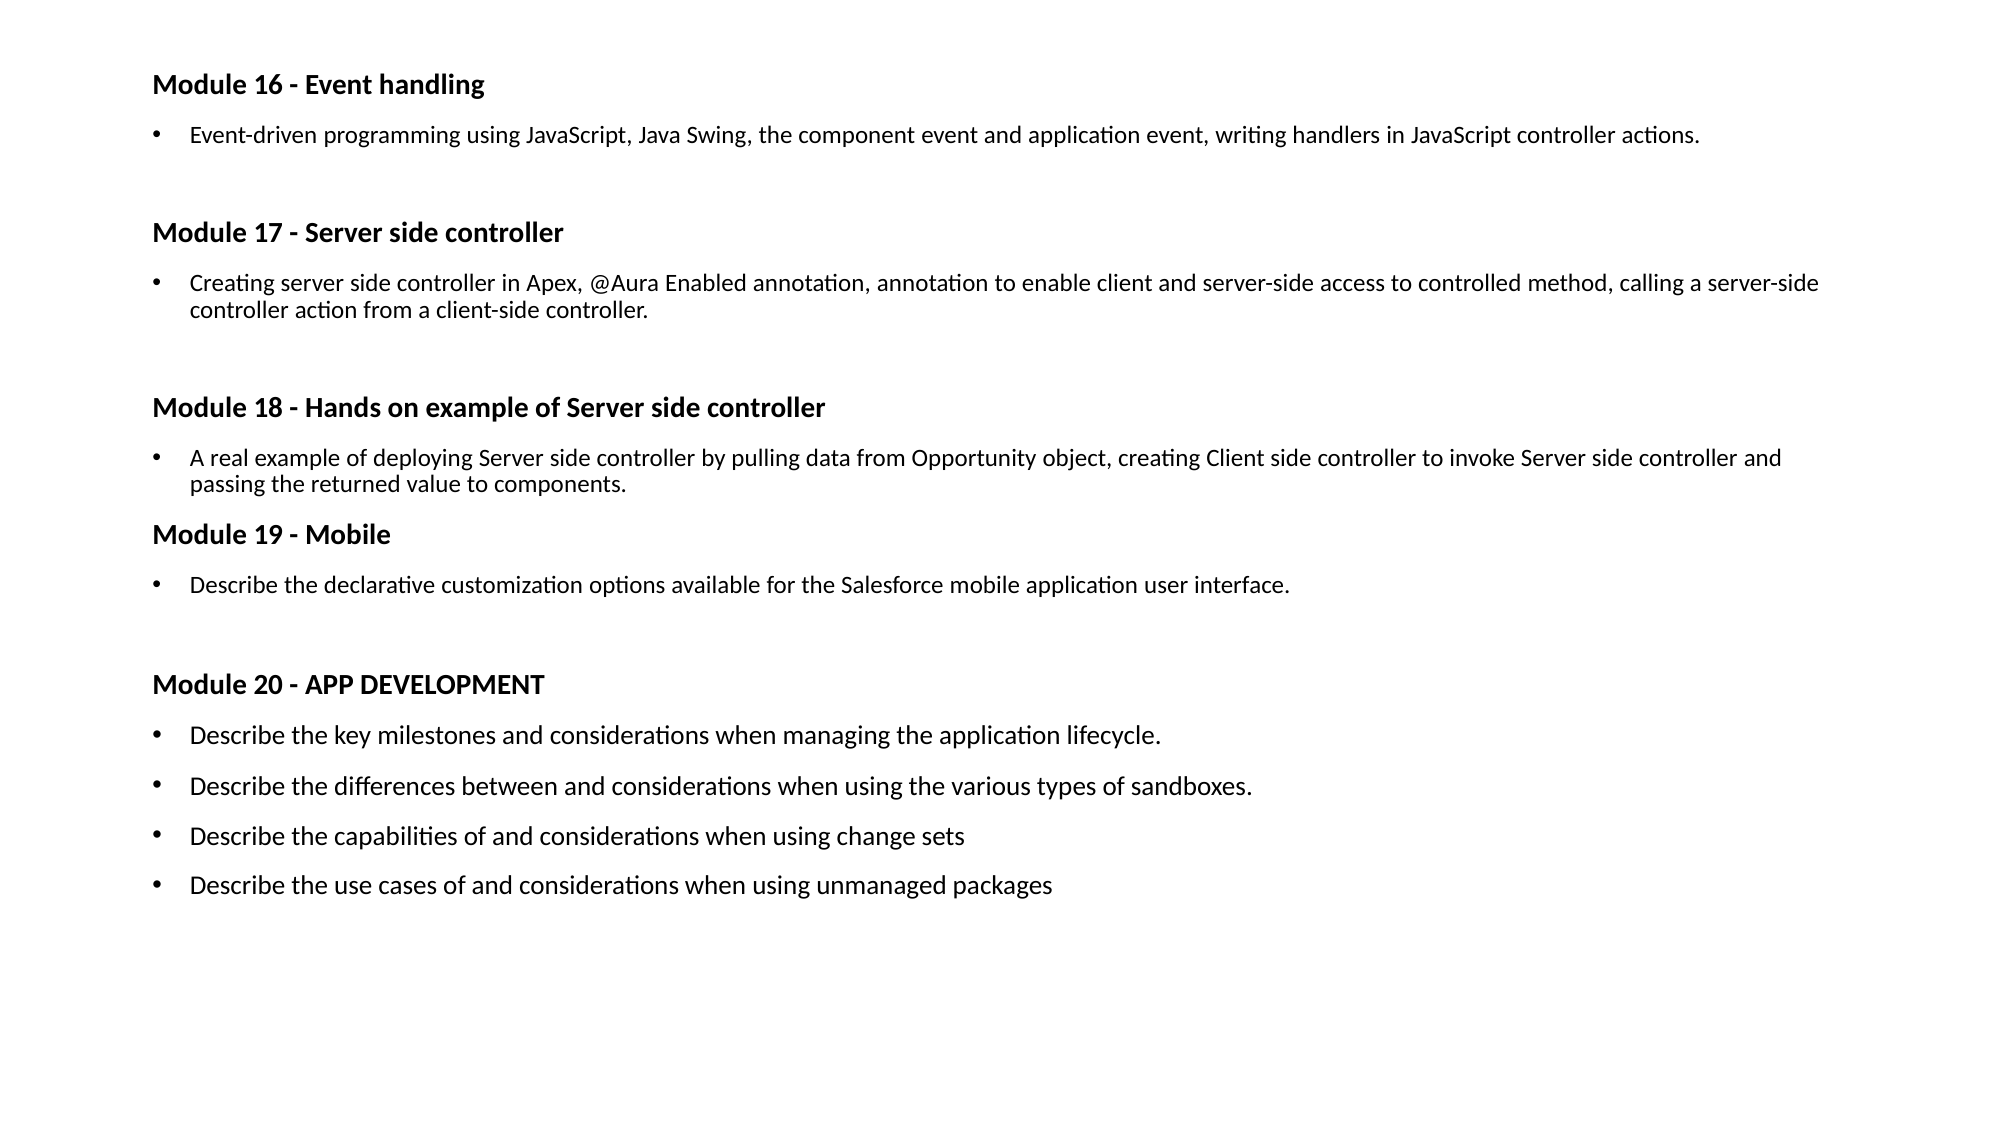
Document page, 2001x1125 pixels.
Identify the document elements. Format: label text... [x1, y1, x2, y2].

list Module 16 - Event handling Event-driven programming using JavaScript, Java Swing, the component event and application event, writing handlers in JavaScript controller actions. Module 17 - Server side controller Creating server side controller in Apex, @Aura Enabled annotation, annotation to enable client and server-side access to controlled method, calling a server-side controller action from a client-side controller. Module 18 - Hands on example of Server side controller A real example of deploying Server side controller by pulling data from Opportunity object, creating Client side controller to invoke Server side controller and passing the returned value to components. Module 19 - Mobile Describe the declarative customization options available for the Salesforce mobile application user interface. Module 20 - APP DEVELOPMENT Describe the key milestones and considerations when managing the application lifecycle. Describe the differences between and considerations when using the various types of sandboxes. Describe the capabilities of and considerations when using change sets Describe the use cases of and considerations when using unmanaged packages [137, 61, 1863, 1014]
